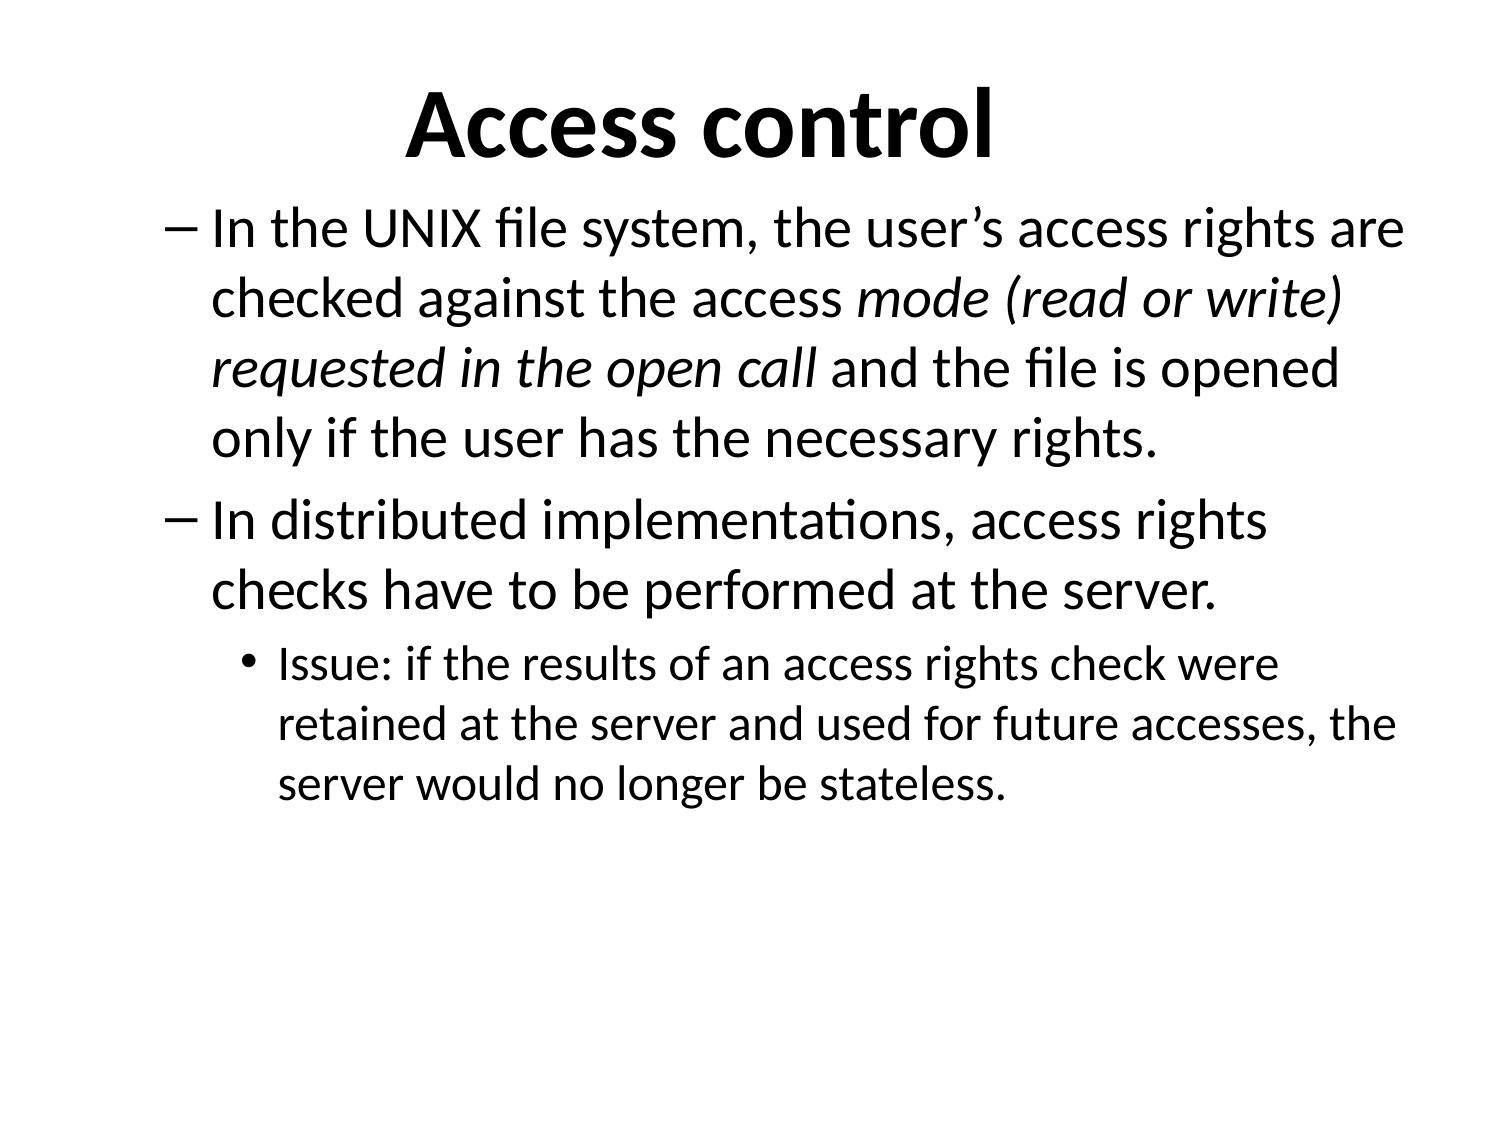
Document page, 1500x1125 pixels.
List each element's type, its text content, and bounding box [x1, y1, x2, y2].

list Access control In the UNIX file system, the user’s access rights are checked against the access mode (read or write) requested in the open call and the file is opened only if the user has the necessary rights. In distributed implementations, access rights checks have to be performed at the server. Issue: if the results of an access rights check were retained at the server and used for future accesses, the server would no longer be stateless. [75, 50, 1425, 1005]
